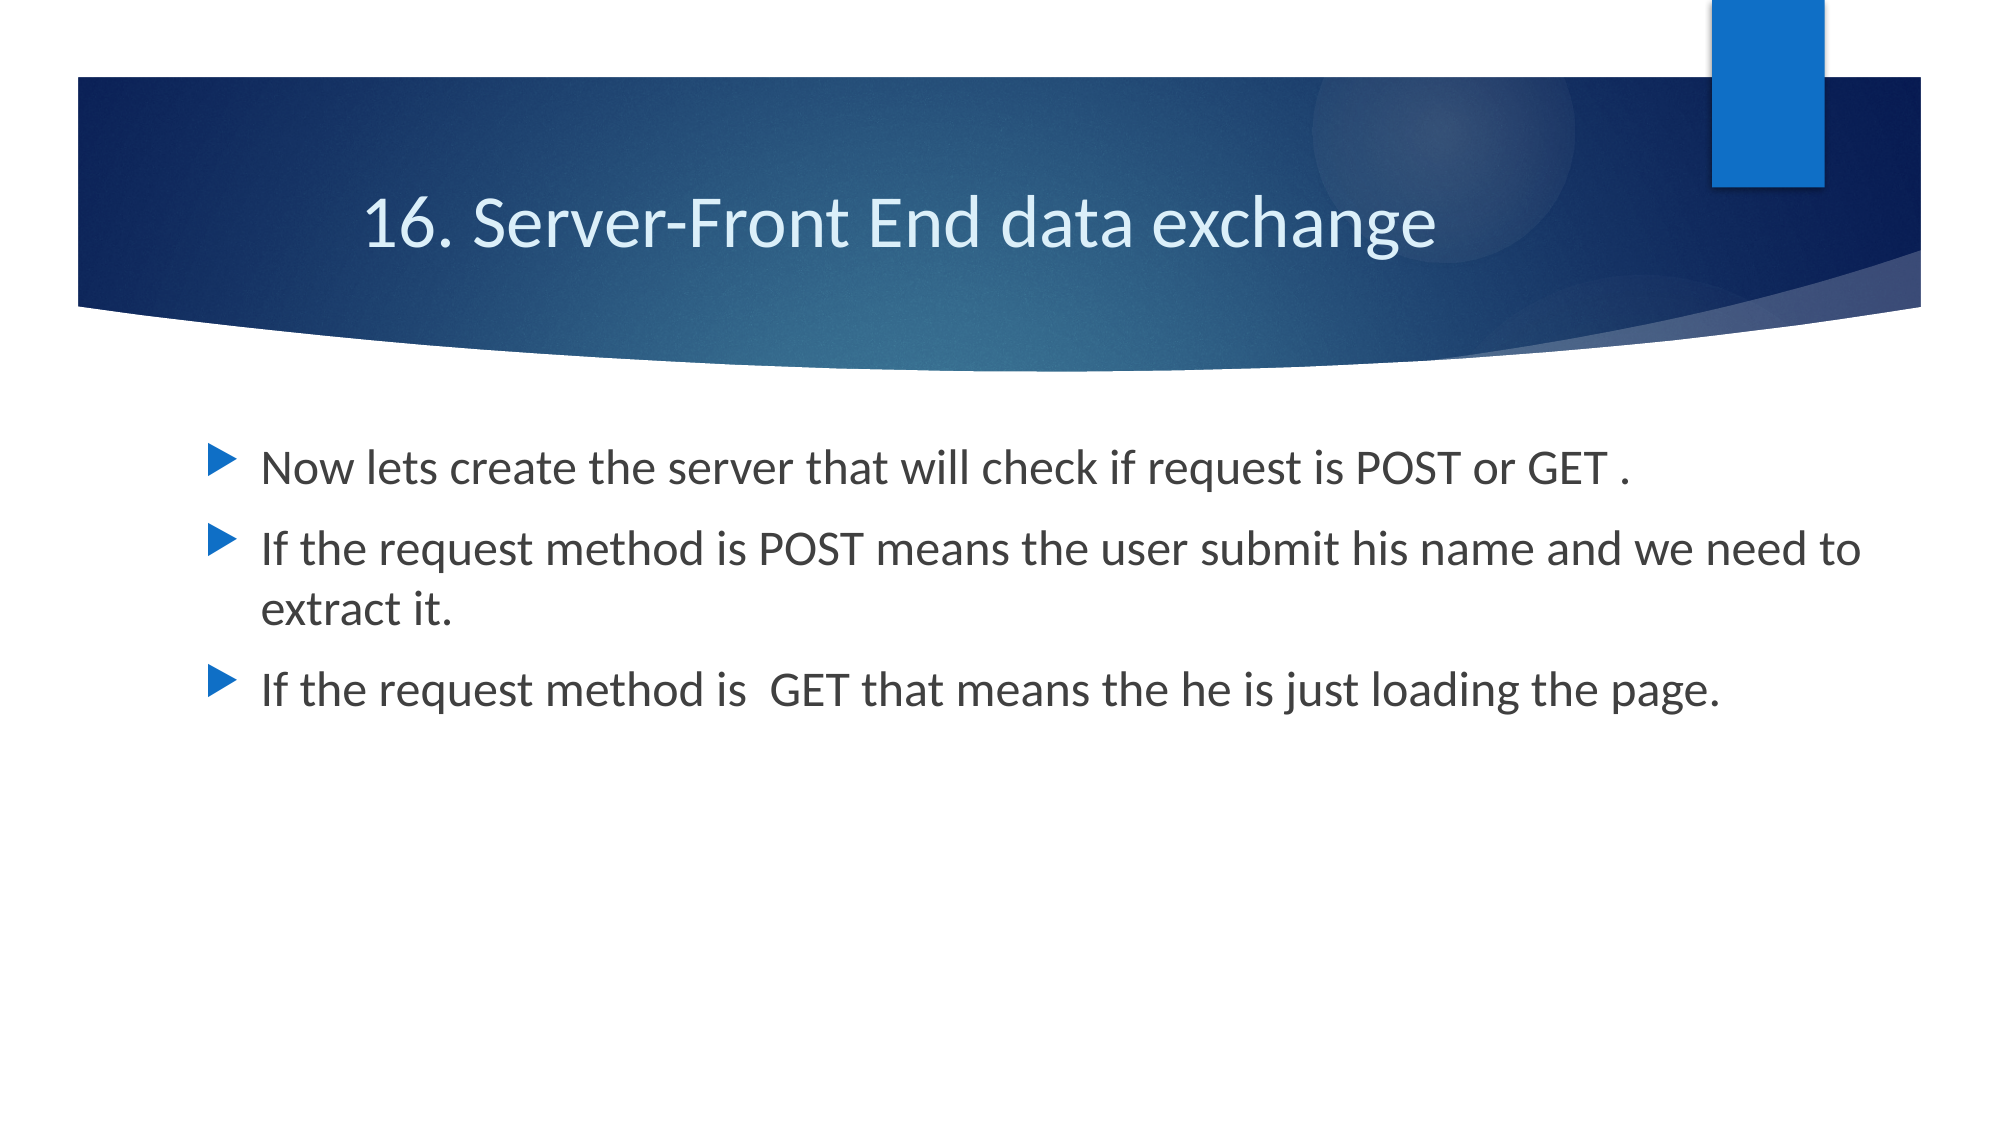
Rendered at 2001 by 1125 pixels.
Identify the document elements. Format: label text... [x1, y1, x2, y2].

list Now lets create the server that will check if request is POST or GET . If the request method is POST means the user submit his name and we need to extract it. If the request method is GET that means the he is just loading the page. [189, 427, 1890, 1103]
title 16. Server-Front End data exchange [189, 159, 1627, 276]
